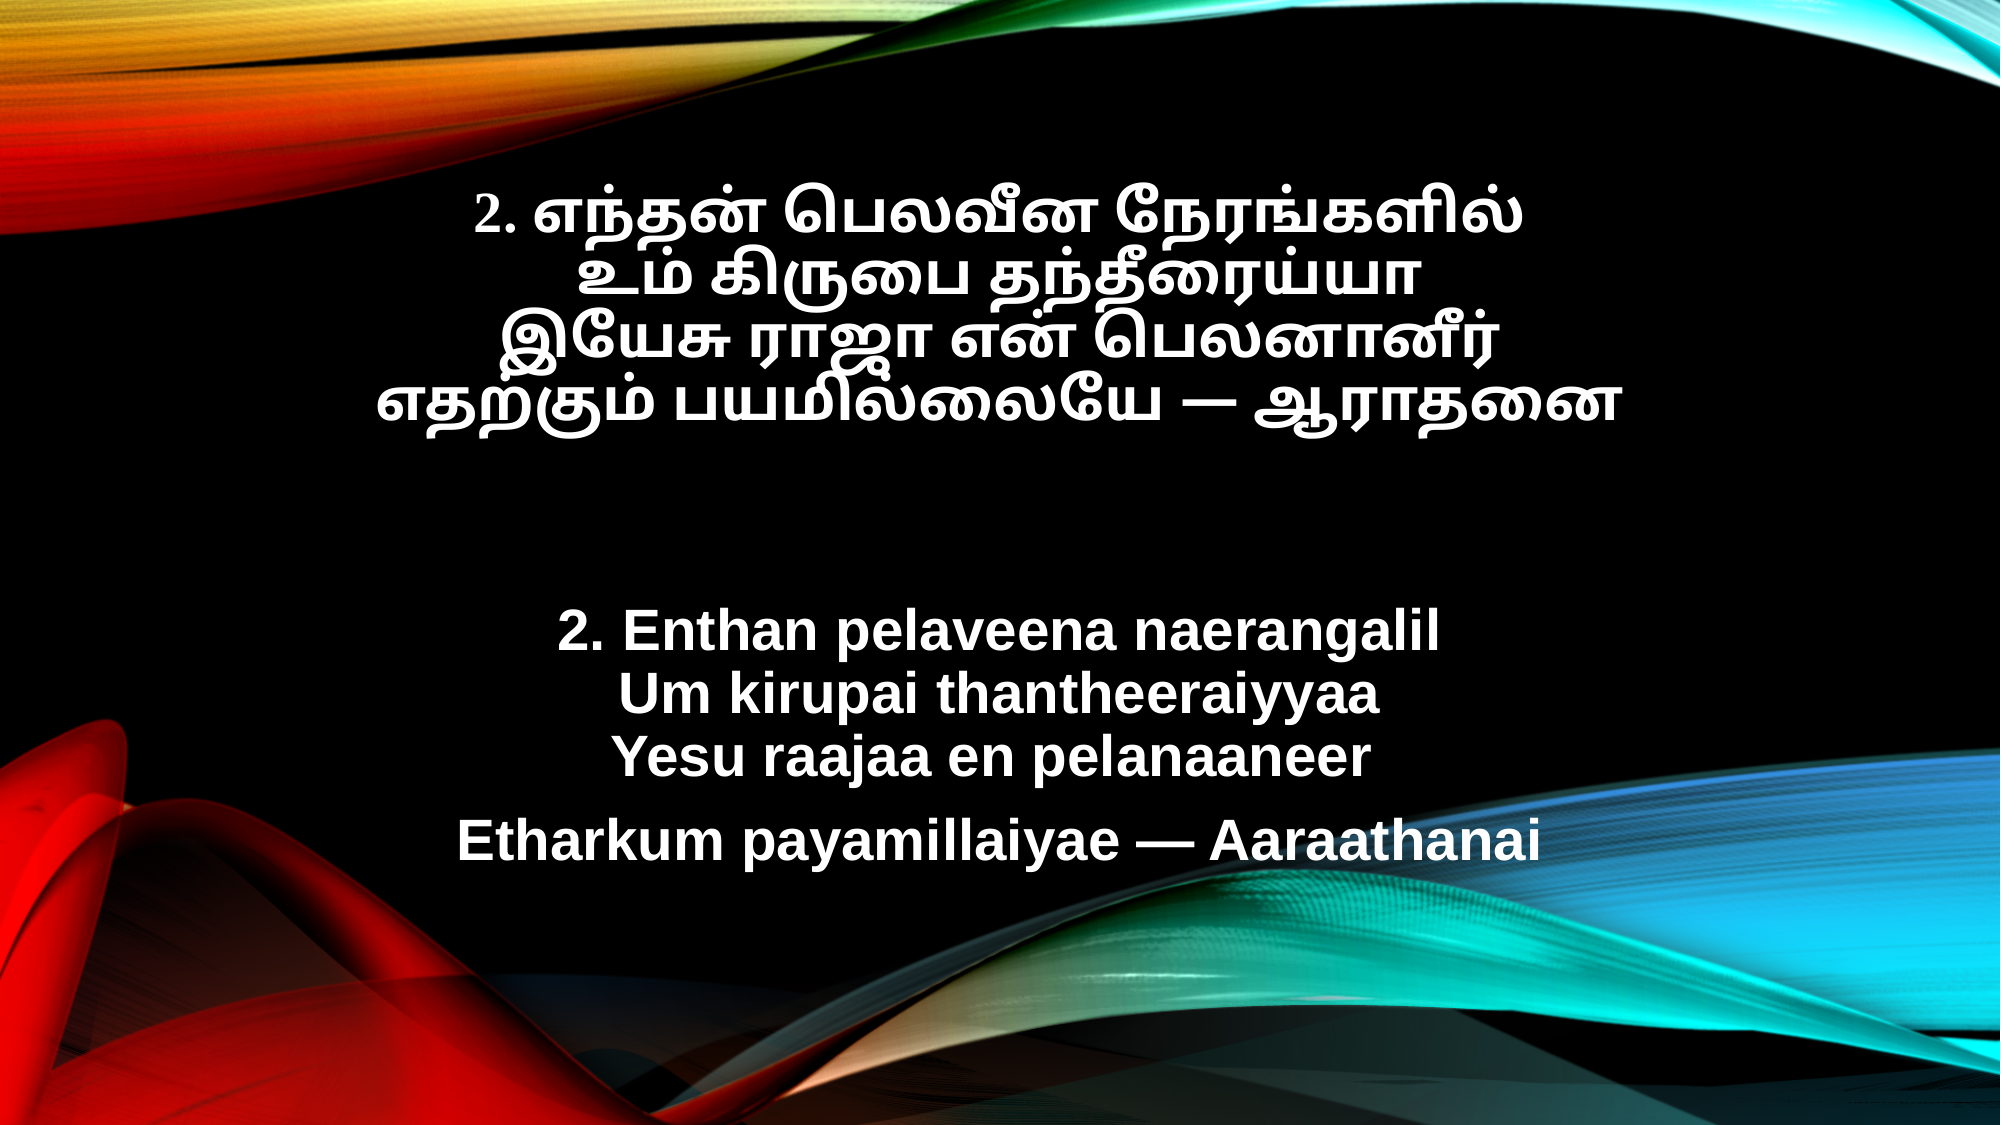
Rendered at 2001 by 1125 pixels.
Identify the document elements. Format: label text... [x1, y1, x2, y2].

subtitle 2. எந்தன் பெலவீன நேரங்களில் உம் கிருபை தந்தீரைய்யா இயேசு ராஜா என் பெலனானீர் எதற்கும் பயமில்லையே — ஆராதனை 2. Enthan pelaveena naerangalil Um kirupai thantheeraiyyaa Yesu raajaa en pelanaaneer Etharkum payamillaiyae — Aaraathanai [0, 0, 2000, 1125]
